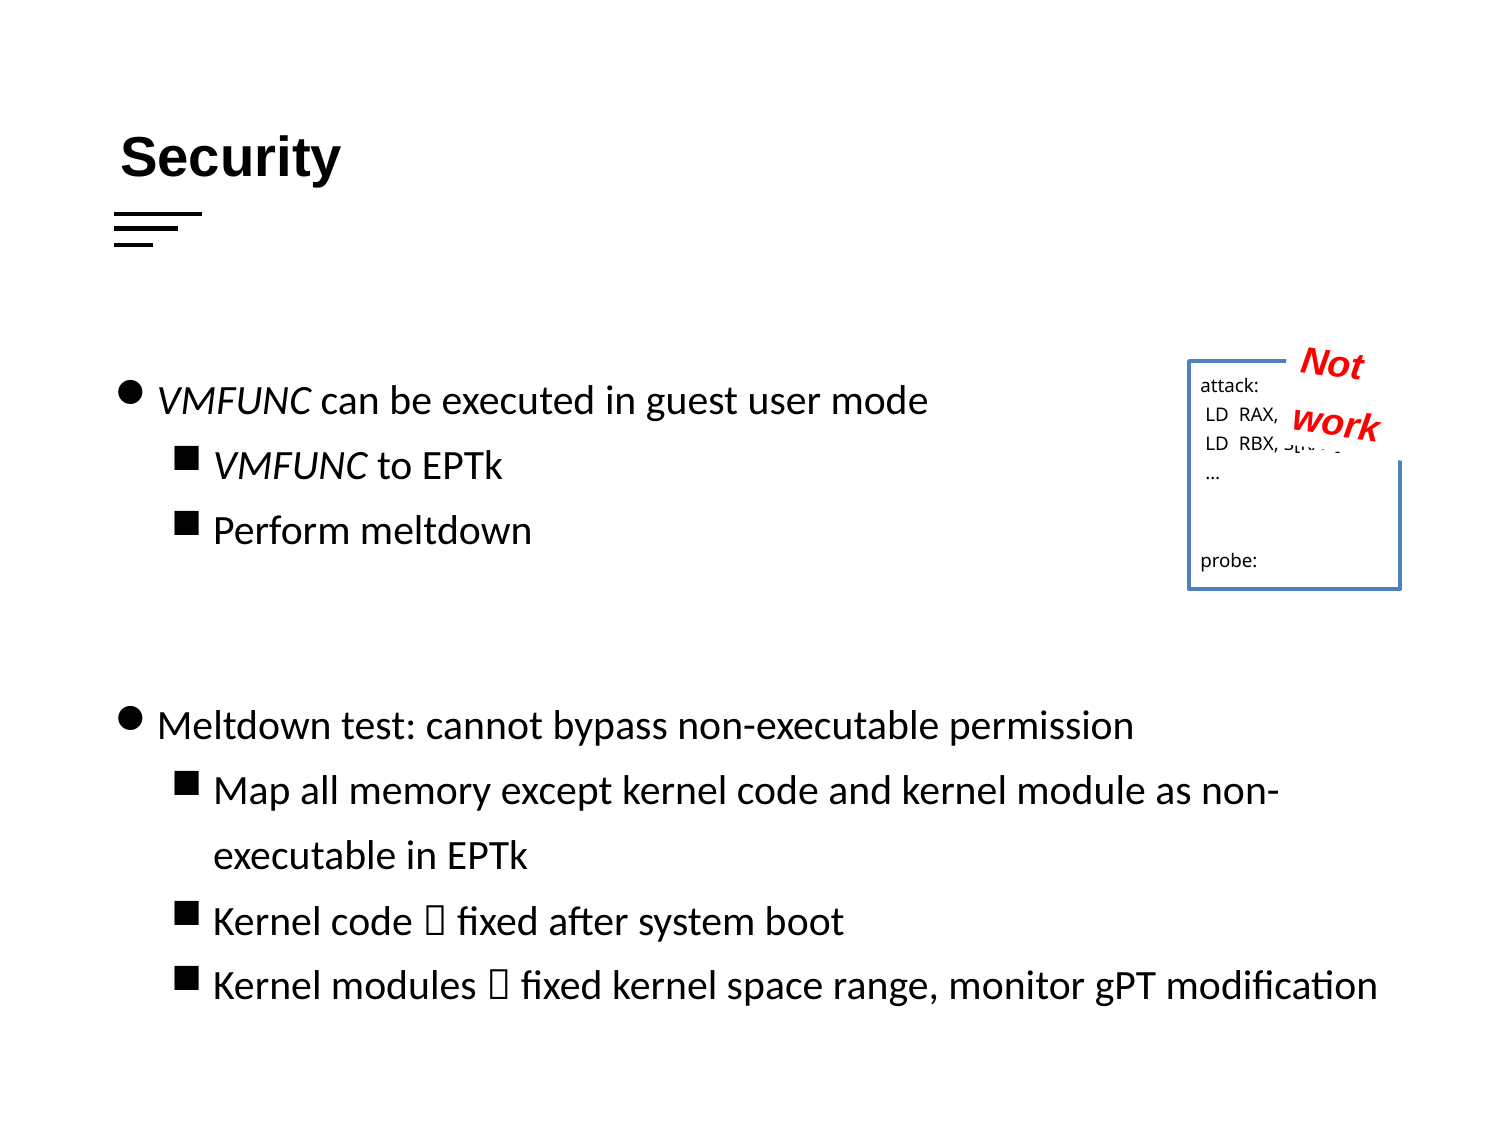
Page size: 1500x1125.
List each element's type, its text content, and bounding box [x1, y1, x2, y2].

text_box VMFUNC can be executed in guest user mode VMFUNC to EPTk Perform meltdown Meltdown test: cannot bypass non-executable permission Map all memory except kernel code and kernel module as non-executable in EPTk Kernel code  fixed after system boot Kernel modules  fixed kernel space range, monitor gPT modification [99, 350, 1448, 1016]
list Security [104, 112, 938, 196]
text_box attack: LD RAX, Key LD RBX, S[RAX] … probe: [1187, 359, 1402, 591]
text_box Not work [1274, 312, 1442, 464]
